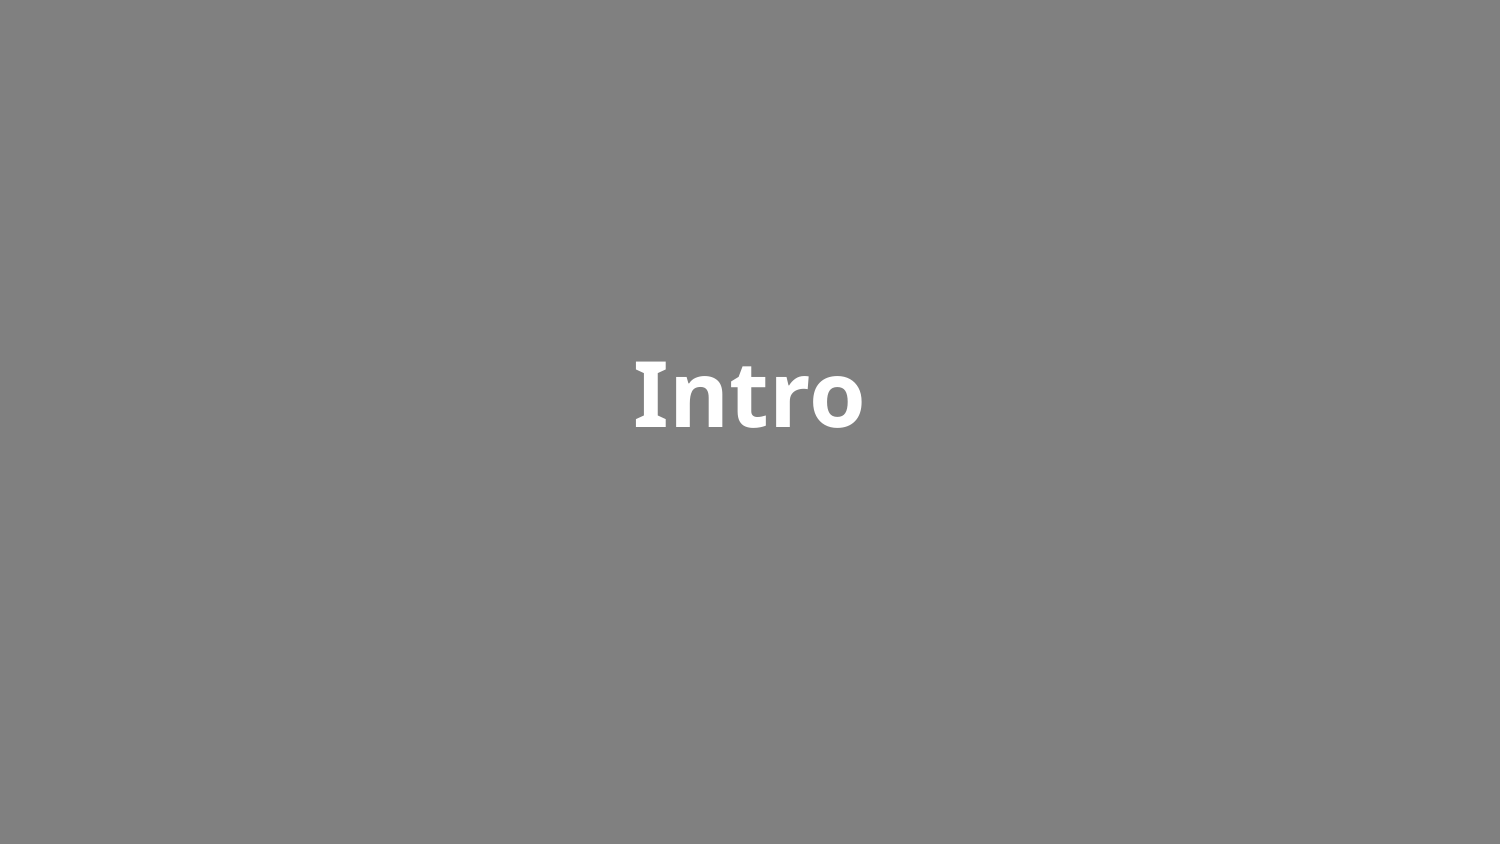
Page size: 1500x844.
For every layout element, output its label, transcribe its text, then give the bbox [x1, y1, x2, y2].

title Intro [112, 300, 1388, 481]
